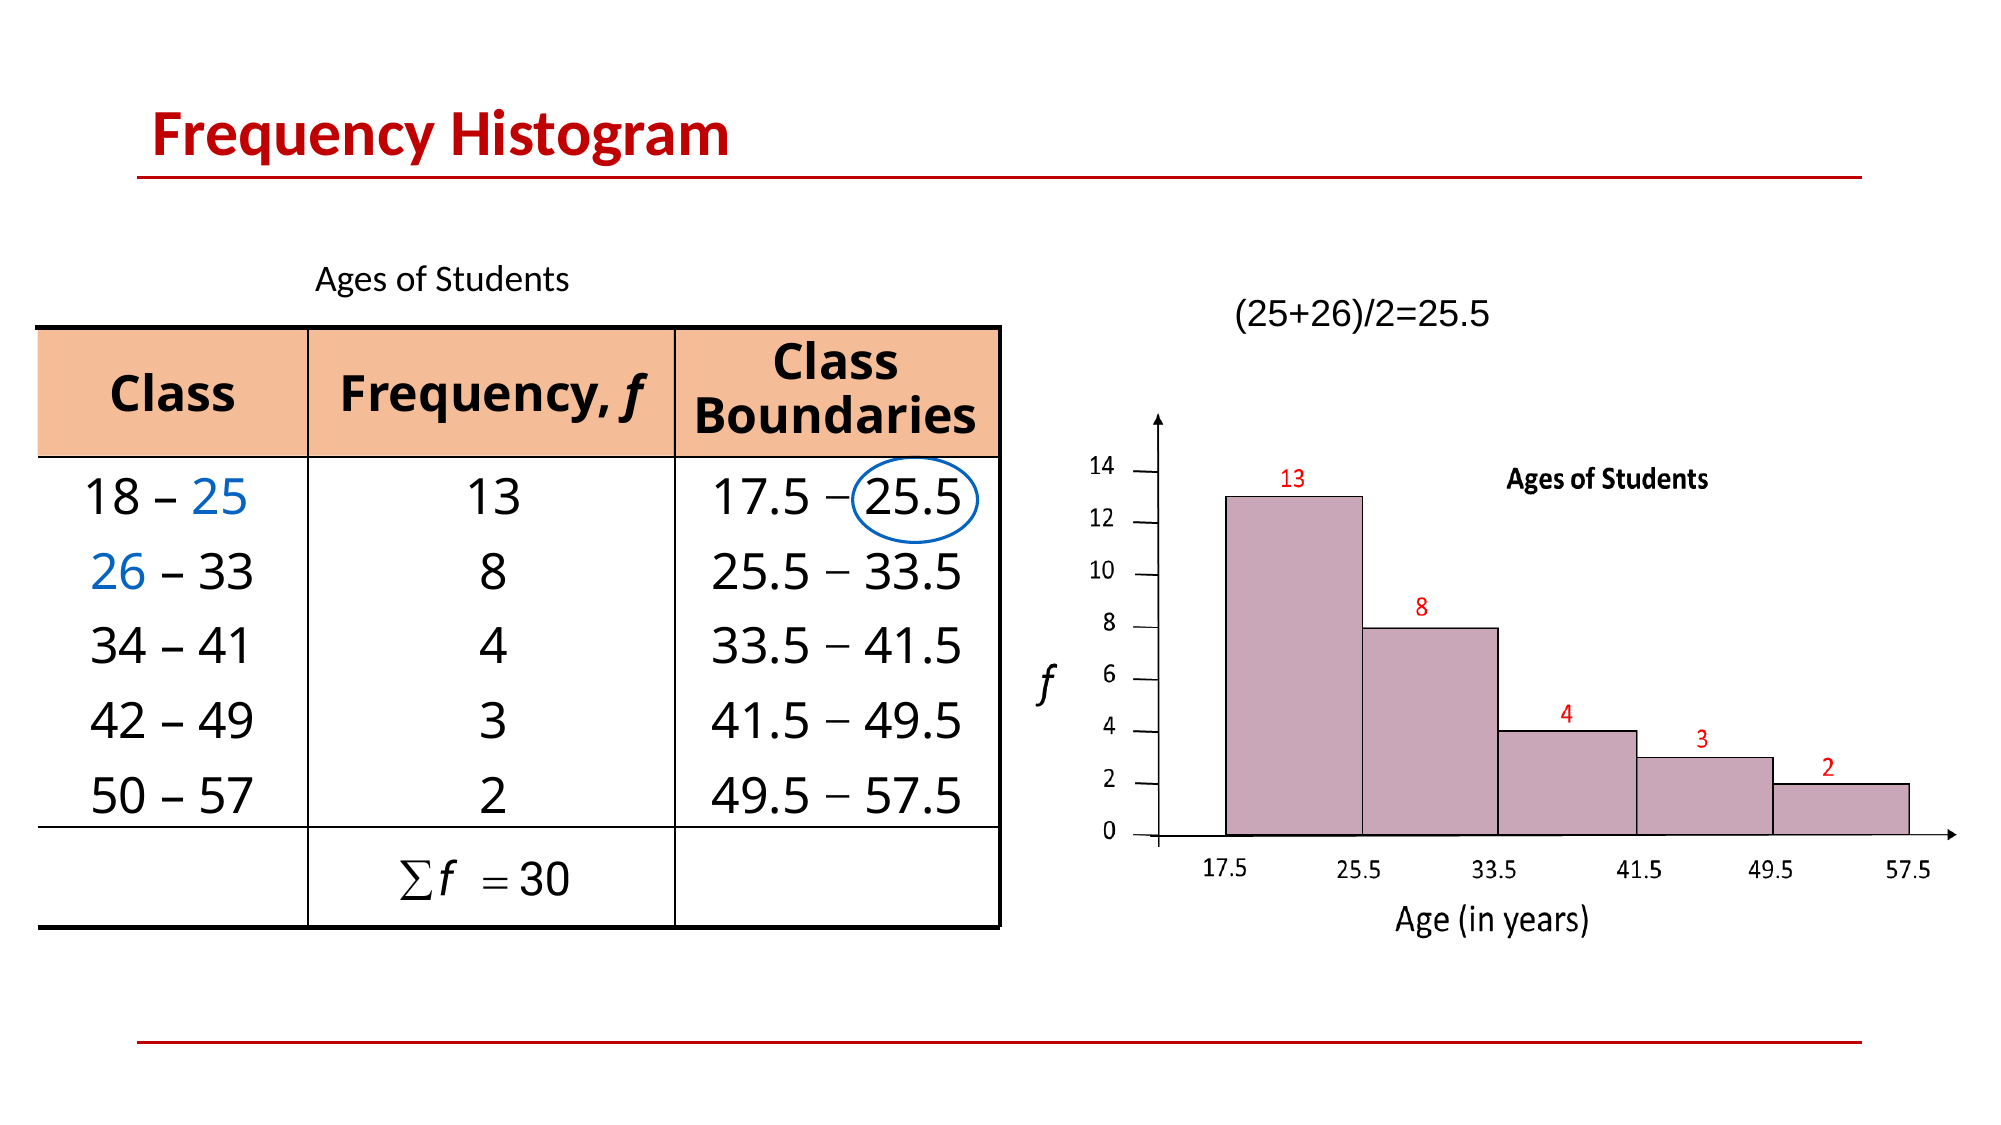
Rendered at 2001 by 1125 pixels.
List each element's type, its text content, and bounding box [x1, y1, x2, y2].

title Frequency Histogram [137, 90, 1863, 178]
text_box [37, 246, 1001, 928]
picture [1012, 401, 1967, 965]
text_box (25+26)/2=25.5 [1219, 282, 1506, 342]
